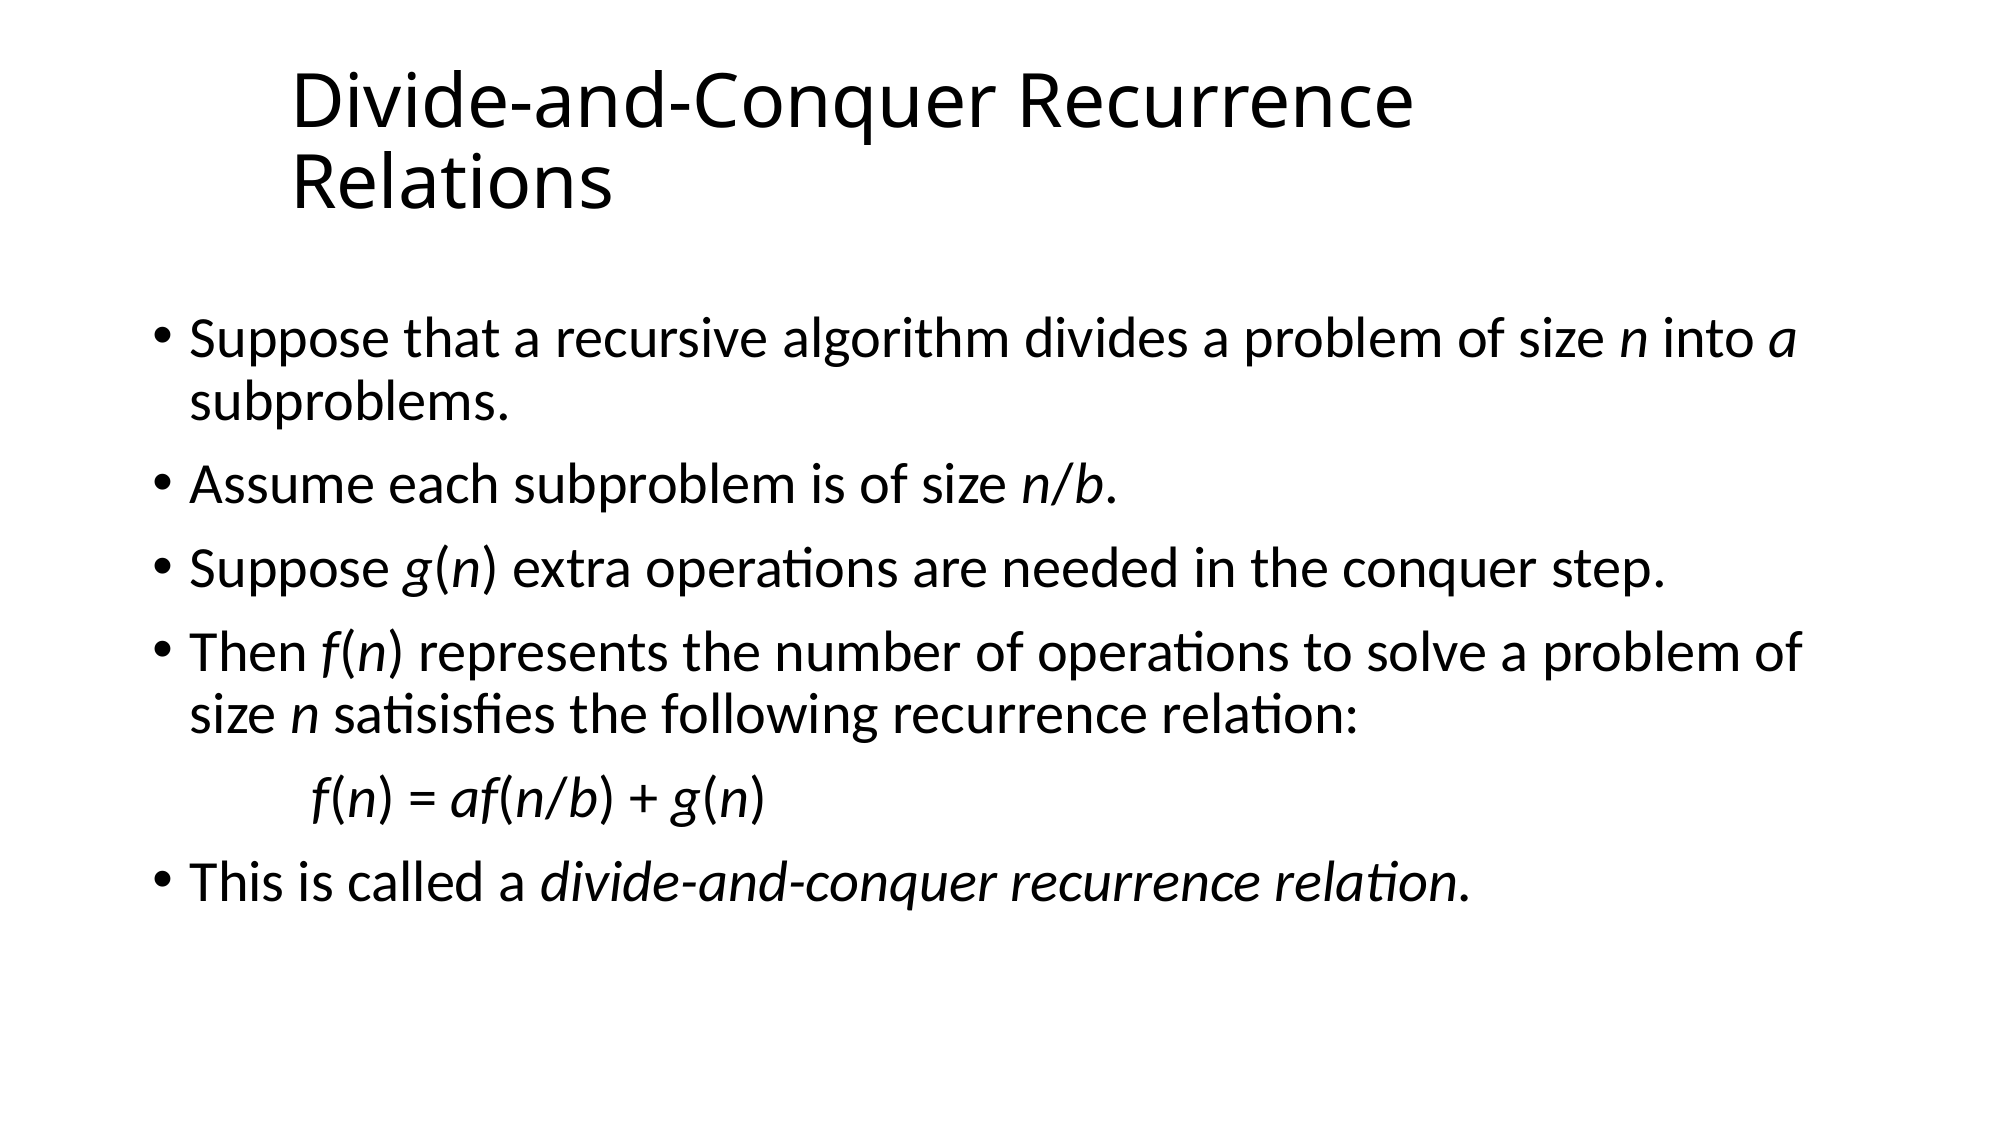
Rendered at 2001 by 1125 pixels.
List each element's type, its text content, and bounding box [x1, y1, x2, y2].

title Divide-and-Conquer Recurrence Relations [275, 50, 1625, 238]
list Suppose that a recursive algorithm divides a problem of size n into a subproblems. Assume each subproblem is of size n/b. Suppose g(n) extra operations are needed in the conquer step. Then f(n) represents the number of operations to solve a problem of size n satisisfies the following recurrence relation: f(n) = af(n/b) + g(n) This is called a divide-and-conquer recurrence relation. [137, 299, 1863, 1014]
